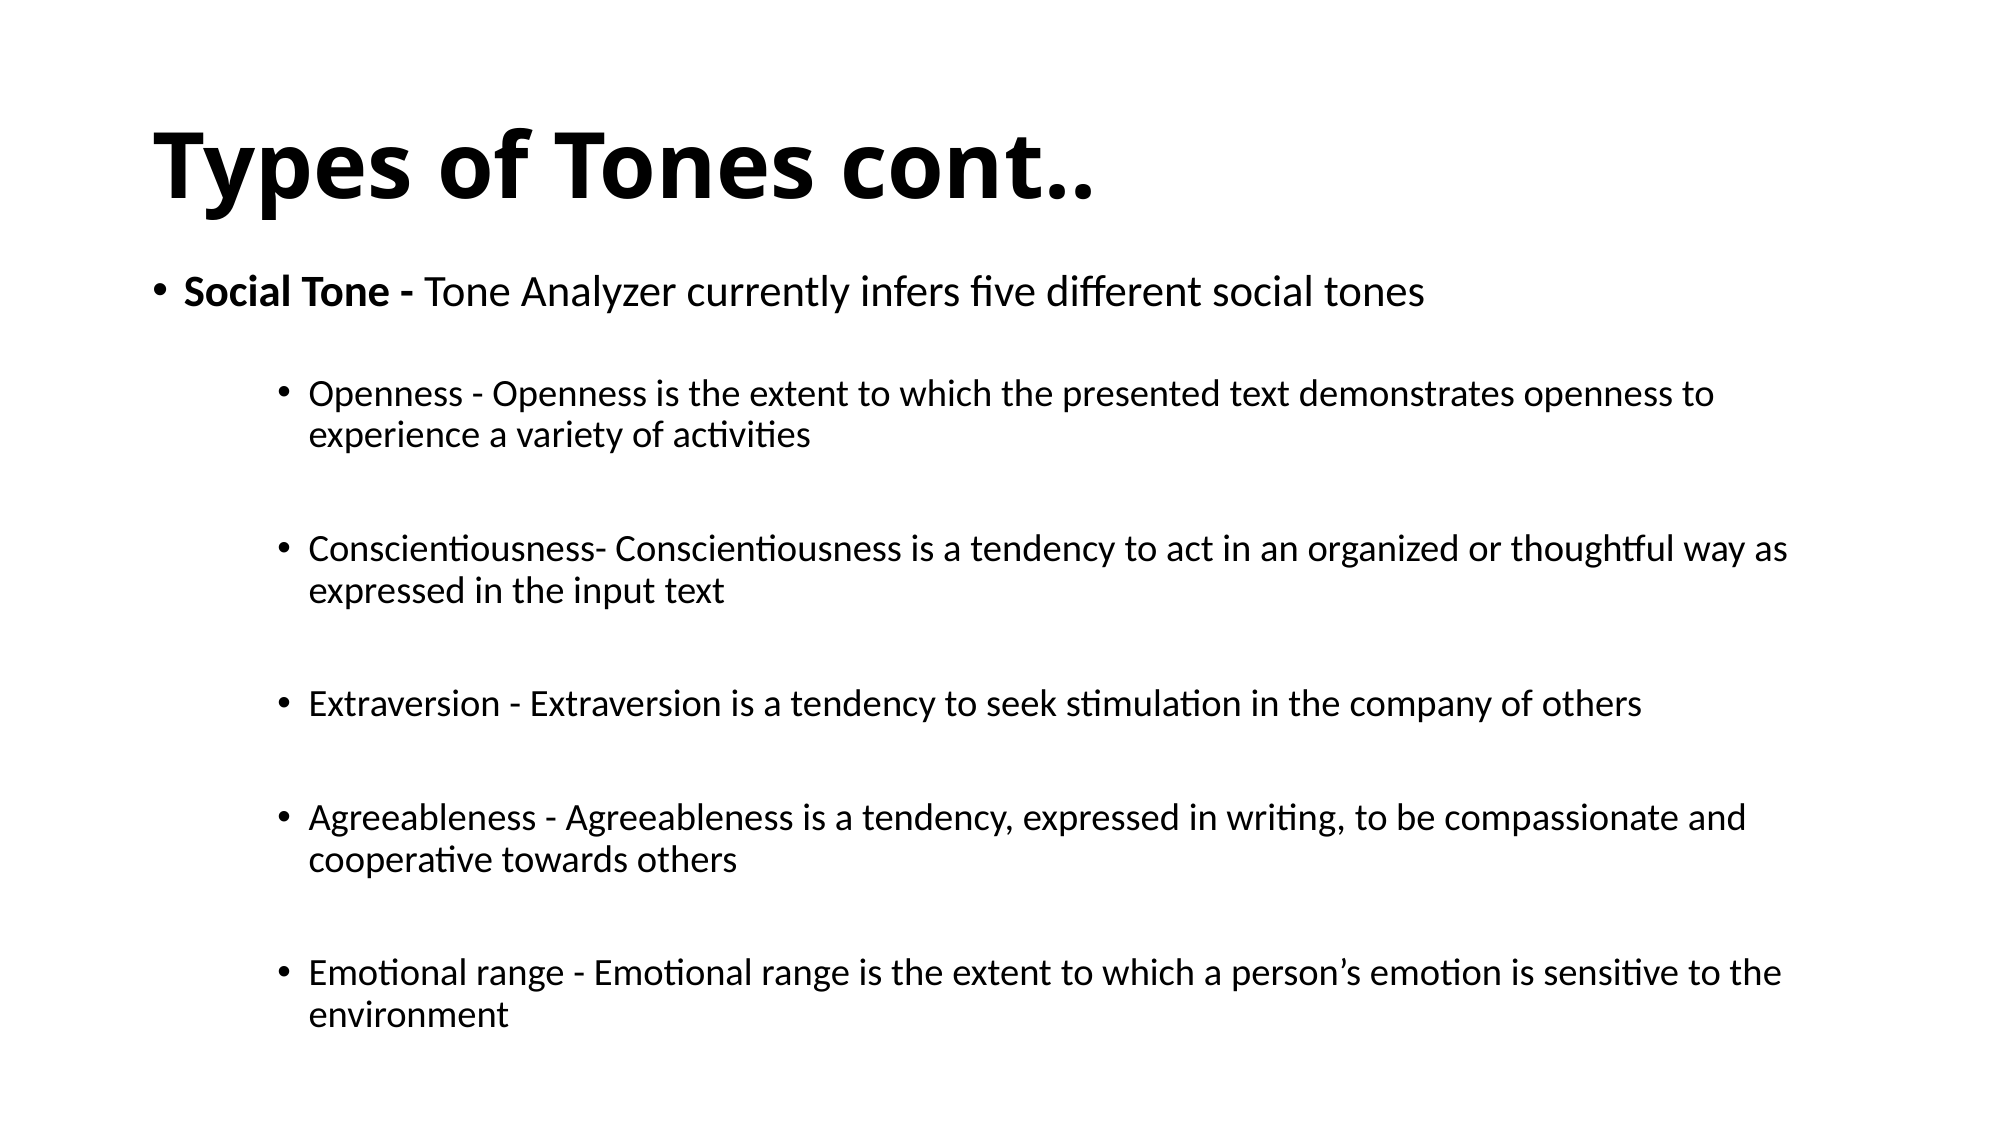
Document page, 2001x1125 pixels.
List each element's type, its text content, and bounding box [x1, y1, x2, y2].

title Types of Tones cont.. [137, 59, 1863, 259]
list Social Tone - Tone Analyzer currently infers five different social tones Openness - Openness is the extent to which the presented text demonstrates openness to experience a variety of activities Conscientiousness- Conscientiousness is a tendency to act in an organized or thoughtful way as expressed in the input text Extraversion - Extraversion is a tendency to seek stimulation in the company of others Agreeableness - Agreeableness is a tendency, expressed in writing, to be compassionate and cooperative towards others Emotional range - Emotional range is the extent to which a person’s emotion is sensitive to the environment [137, 259, 1863, 1046]
